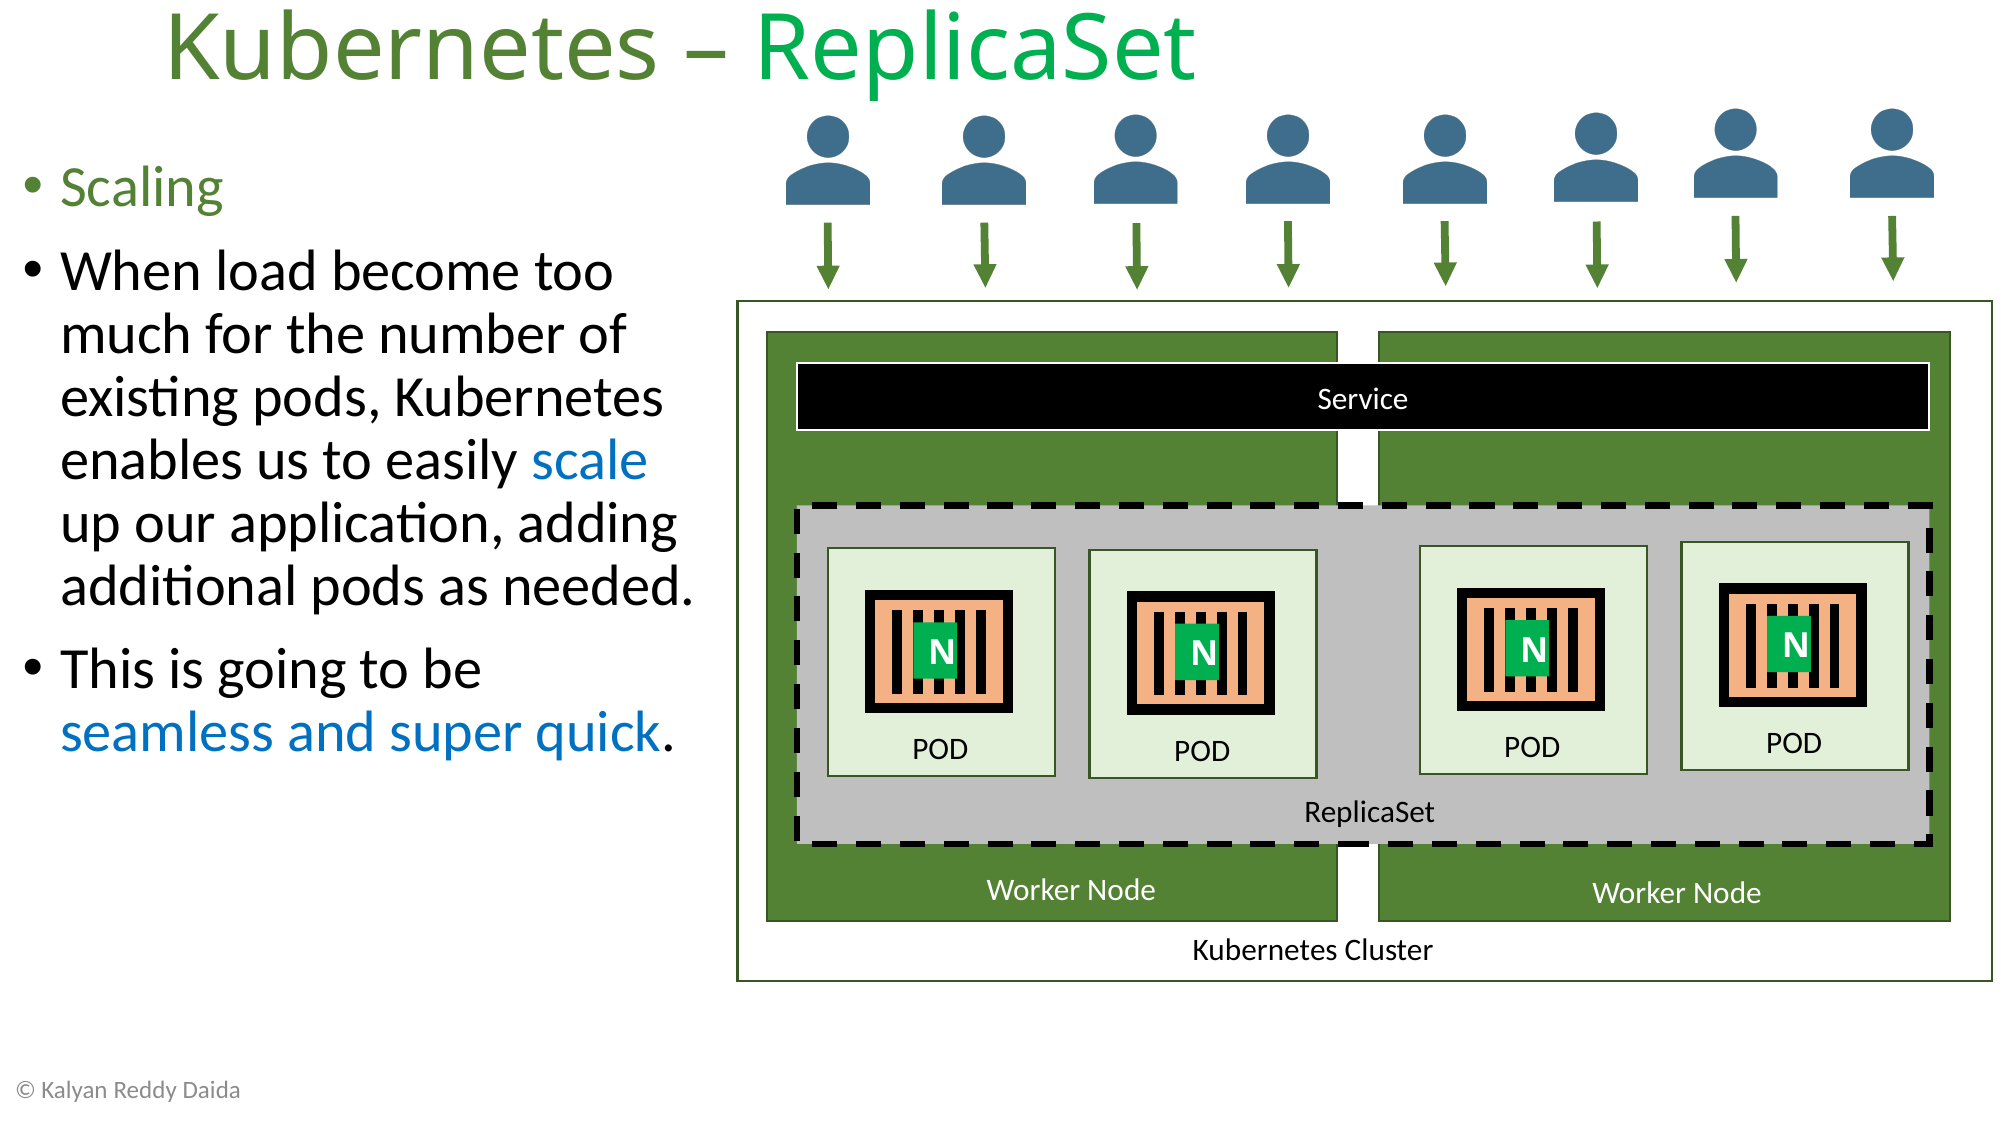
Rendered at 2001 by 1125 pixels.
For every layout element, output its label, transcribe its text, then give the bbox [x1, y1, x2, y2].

text_box POD [1489, 719, 1576, 772]
text_box [1088, 549, 1318, 779]
picture [1225, 96, 1351, 222]
text_box Kubernetes Cluster [1177, 922, 1449, 975]
text_box [1378, 331, 1951, 922]
picture [1382, 96, 1508, 222]
text_box ReplicaSet [1289, 784, 1451, 837]
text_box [1462, 592, 1600, 707]
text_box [870, 595, 1008, 709]
text_box POD [1159, 722, 1246, 775]
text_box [1724, 588, 1862, 702]
picture [1829, 90, 1955, 216]
footer © Kalyan Reddy Daida [0, 1058, 675, 1119]
text_box [796, 504, 1930, 845]
text_box [736, 300, 1993, 982]
text_box [1680, 541, 1910, 771]
picture [1672, 90, 1799, 216]
text_box [827, 547, 1056, 777]
text_box [766, 331, 1338, 922]
text_box [1419, 545, 1648, 775]
picture [1533, 94, 1659, 220]
list Scaling When load become too much for the number of existing pods, Kubernetes enables us to easily scale up our application, adding additional pods as needed. This is going to be seamless and super quick. [7, 148, 716, 1014]
text_box Worker Node [971, 862, 1172, 915]
picture [765, 97, 891, 223]
text_box Service [796, 362, 1930, 431]
picture [921, 97, 1047, 223]
text_box POD [1751, 714, 1838, 767]
text_box Worker Node [1577, 865, 1777, 918]
picture [1072, 96, 1199, 222]
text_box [1132, 596, 1270, 710]
text_box POD [897, 721, 984, 774]
title Kubernetes – ReplicaSet [145, 0, 1871, 132]
